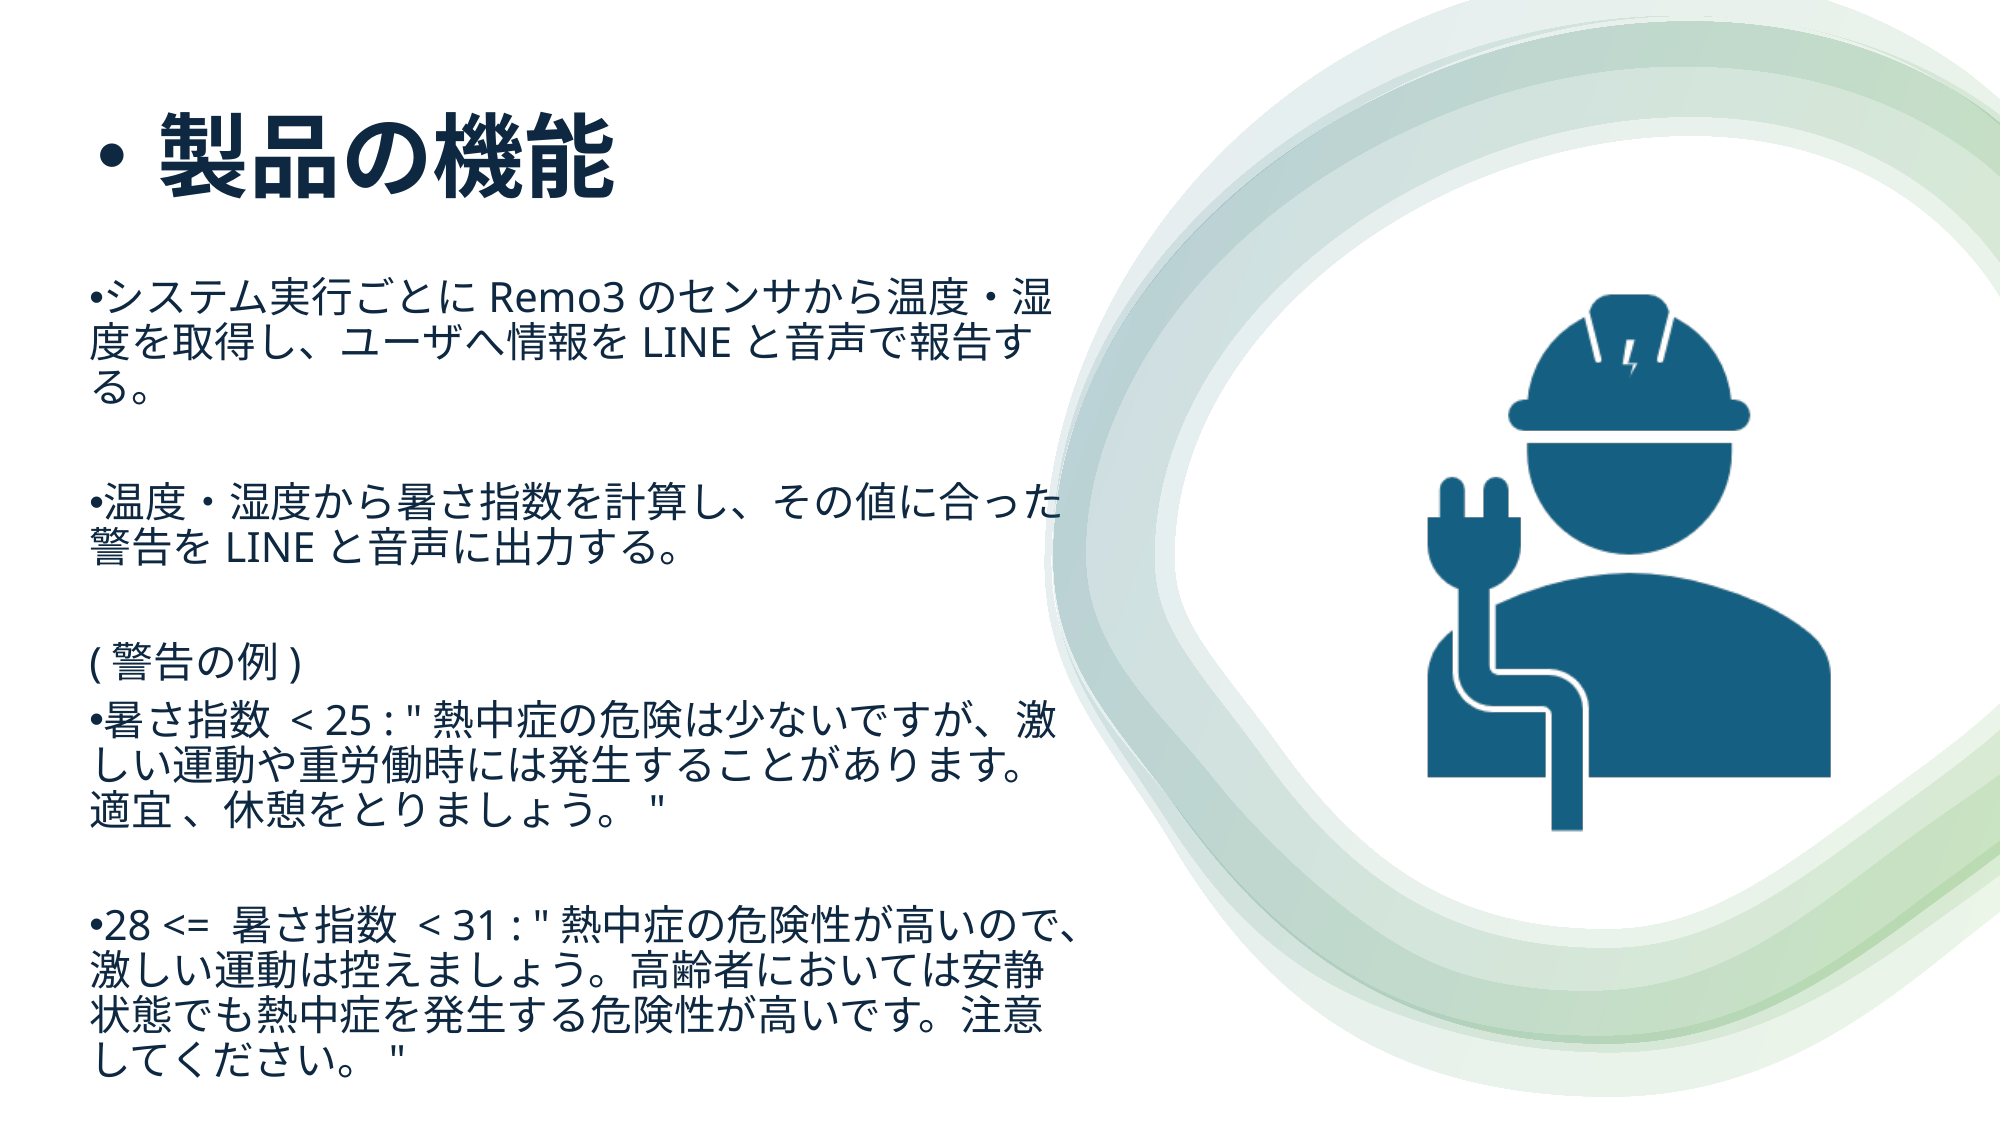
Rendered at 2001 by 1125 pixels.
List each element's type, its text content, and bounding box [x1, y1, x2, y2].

picture [1331, 266, 1927, 862]
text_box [1044, 0, 2000, 1098]
text_box [0, 0, 2000, 1125]
text_box ・製品の機能 [51, 41, 868, 280]
text_box システム実行ごとにRemo3のセンサから温度・湿度を取得し、ユーザへ情報をLINEと音声で報告する。 温度・湿度から暑さ指数を計算し、その値に合った警告をLINEと音声に出力する。 (警告の例) 暑さ指数 < 25 : "熱中症の危険は少ないですが、激しい運動や重労働時には発生することがあります。適宜 、休憩をとりましょう。" 28 <= 暑さ指数 < 31 : "熱中症の危険性が高いので、激しい運動は控えましょう。高齢者においては安静状態でも熱中症を発生する危険性が高いです。注意してください。" [74, 403, 1044, 1000]
